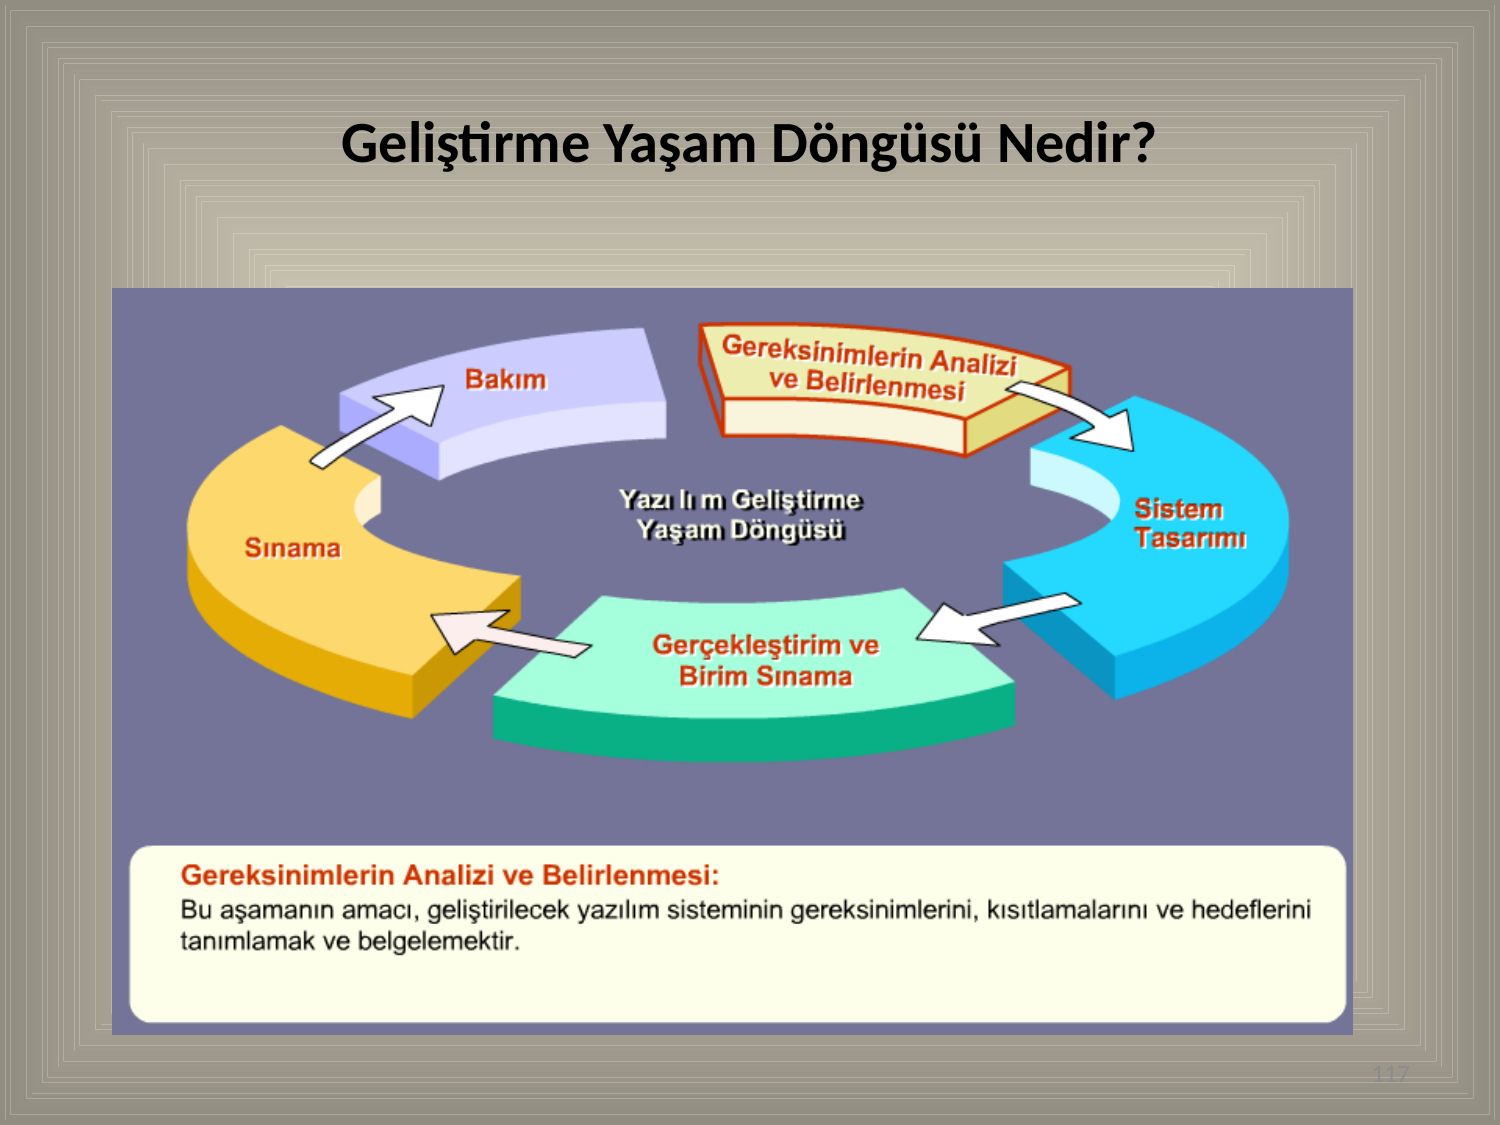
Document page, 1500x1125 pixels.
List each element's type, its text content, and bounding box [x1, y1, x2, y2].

picture [111, 287, 1353, 1036]
slide_number 117 [1074, 1042, 1425, 1103]
title Geliştirme Yaşam Döngüsü Nedir? [73, 43, 1427, 235]
